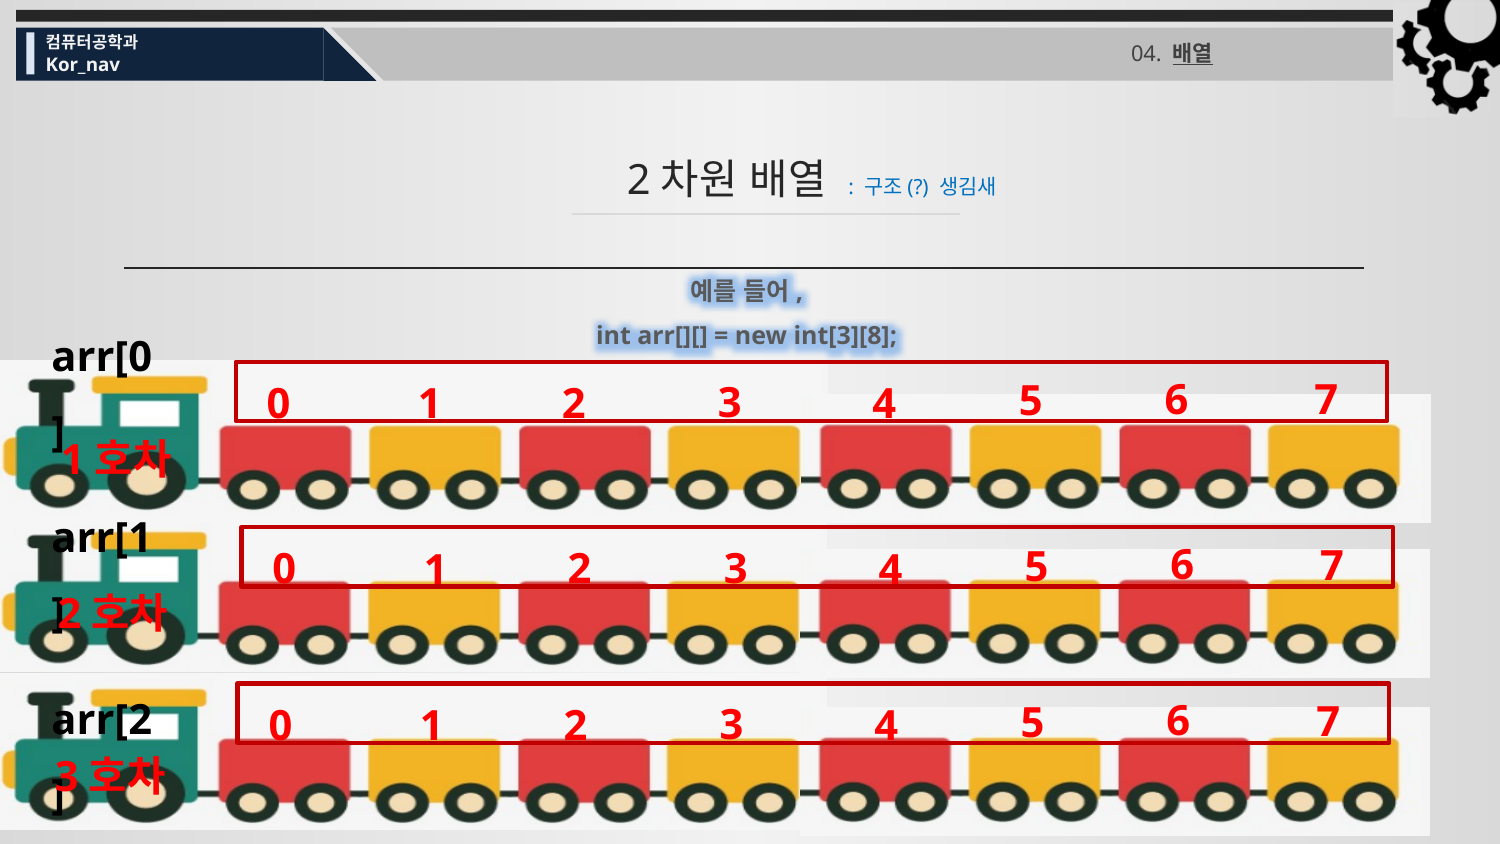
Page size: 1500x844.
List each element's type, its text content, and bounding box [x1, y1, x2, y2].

text_box 2차원 배열 : 구조(?) 생김새 [571, 120, 1052, 211]
picture [0, 360, 1432, 678]
picture [1393, 0, 1500, 117]
text_box 컴퓨터공학과 [30, 24, 256, 45]
text_box [14, 26, 30, 83]
text_box arr[0] [36, 296, 172, 359]
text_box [330, 27, 1388, 81]
text_box [256, 26, 321, 83]
text_box [24, 30, 37, 76]
text_box [321, 25, 328, 83]
text_box Kor_nav [30, 45, 256, 83]
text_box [241, 505, 1394, 592]
text_box [14, 8, 1388, 24]
text_box 예를 들어, int arr[][] = new int[3][8]; [123, 252, 1371, 358]
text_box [235, 339, 1388, 426]
picture [0, 673, 1431, 836]
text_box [237, 661, 1390, 748]
